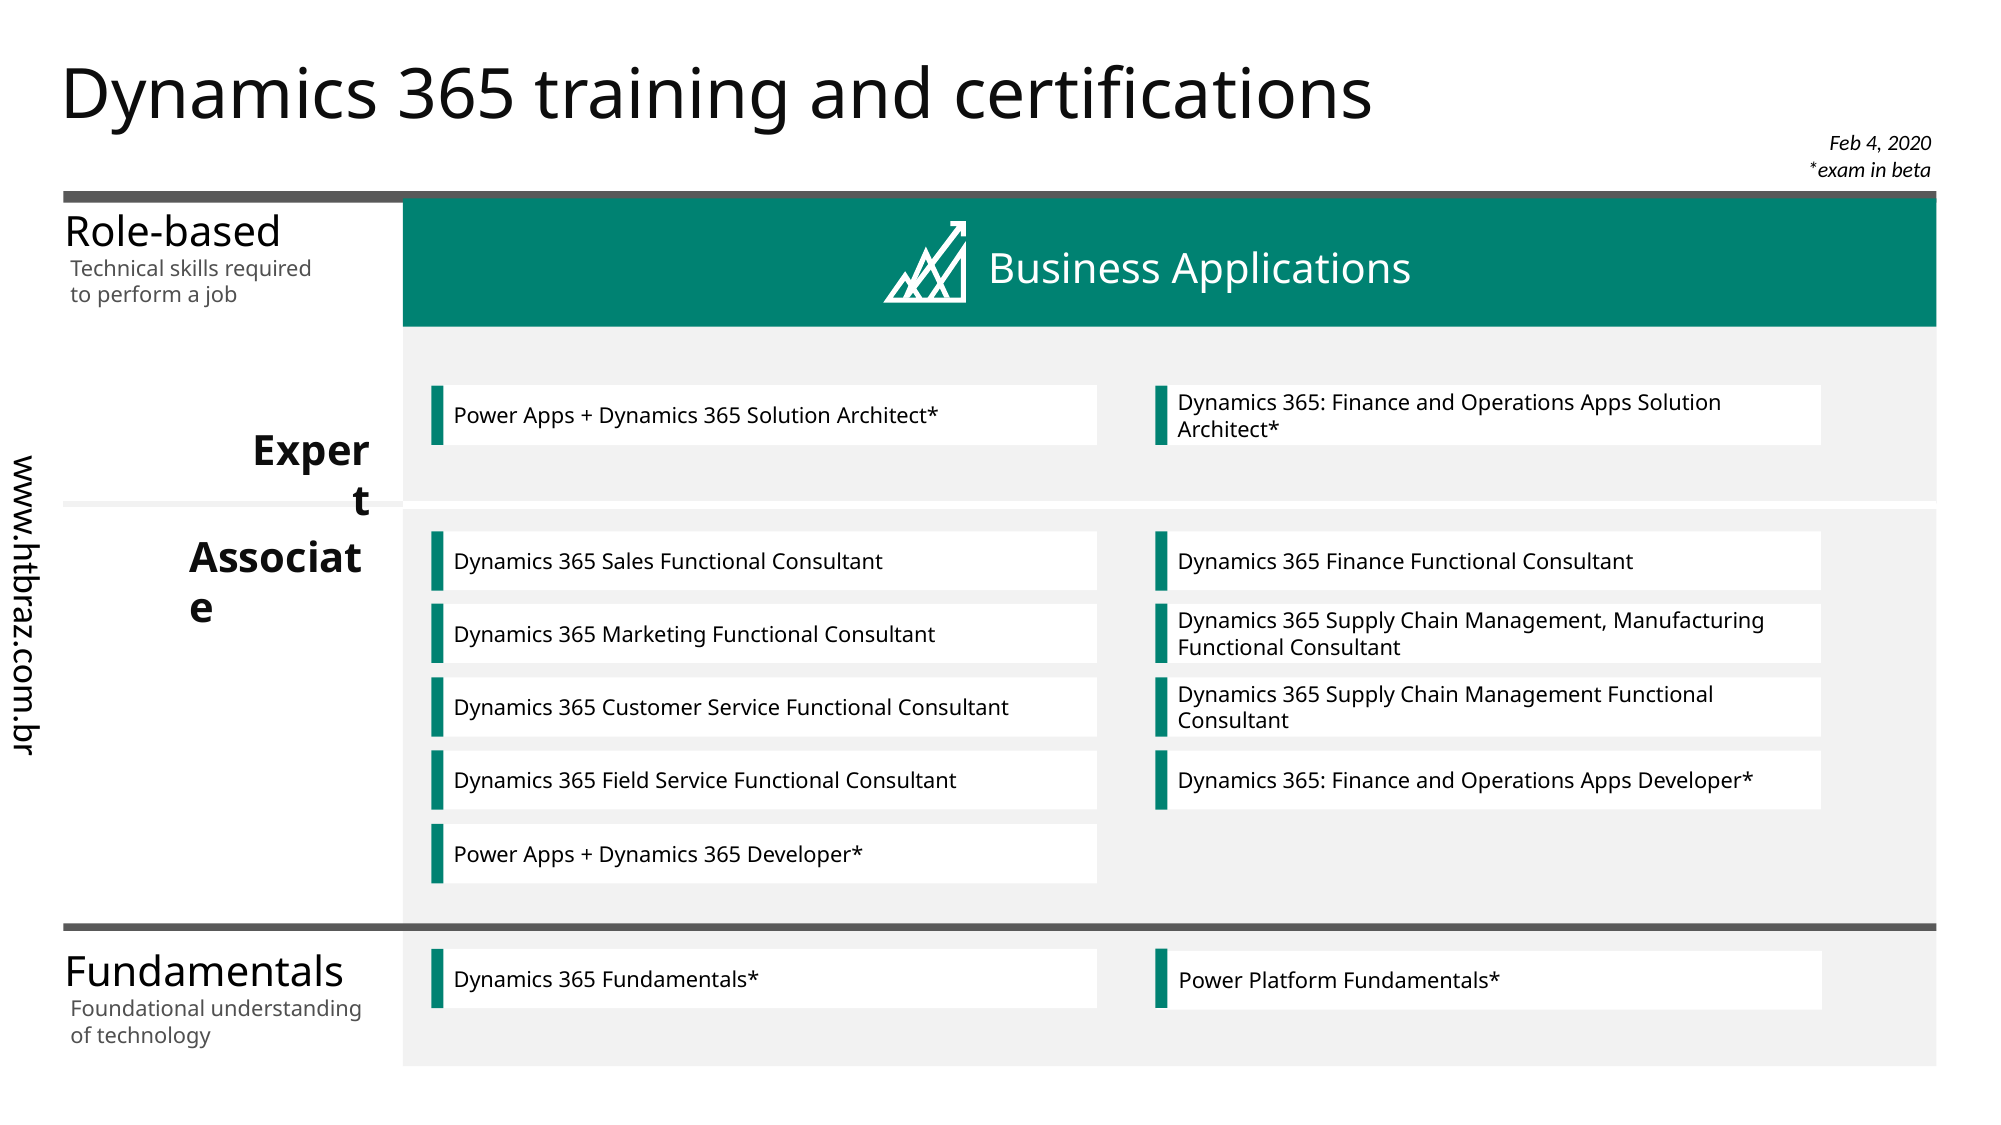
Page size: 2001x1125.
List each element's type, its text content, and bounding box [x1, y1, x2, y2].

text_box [431, 385, 1168, 1009]
title Dynamics 365 training and certifications [45, 49, 1750, 142]
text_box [883, 221, 966, 303]
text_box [63, 191, 1937, 1066]
text_box Feb 4, 2020 *exam in beta [1792, 121, 1947, 189]
